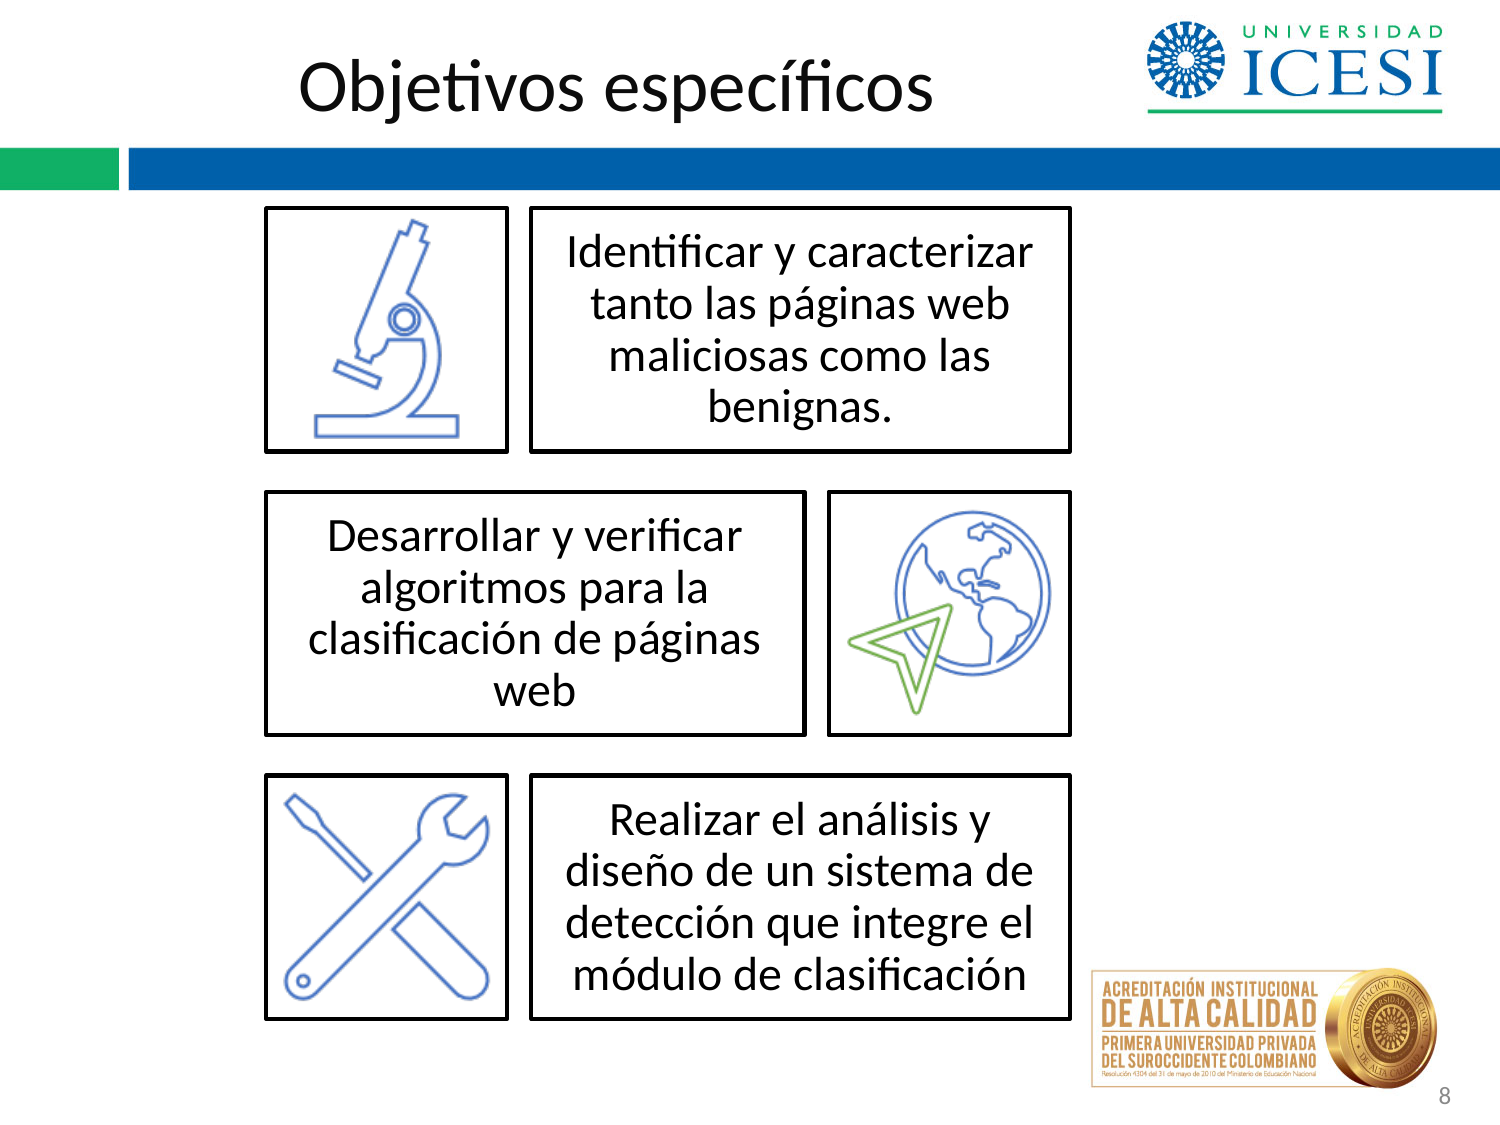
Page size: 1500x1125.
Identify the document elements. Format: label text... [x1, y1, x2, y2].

picture [0, 0, 1500, 1125]
title Objetivos específicos [0, 29, 1286, 134]
text_box 8 [1116, 1065, 1467, 1125]
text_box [0, 207, 1349, 1020]
